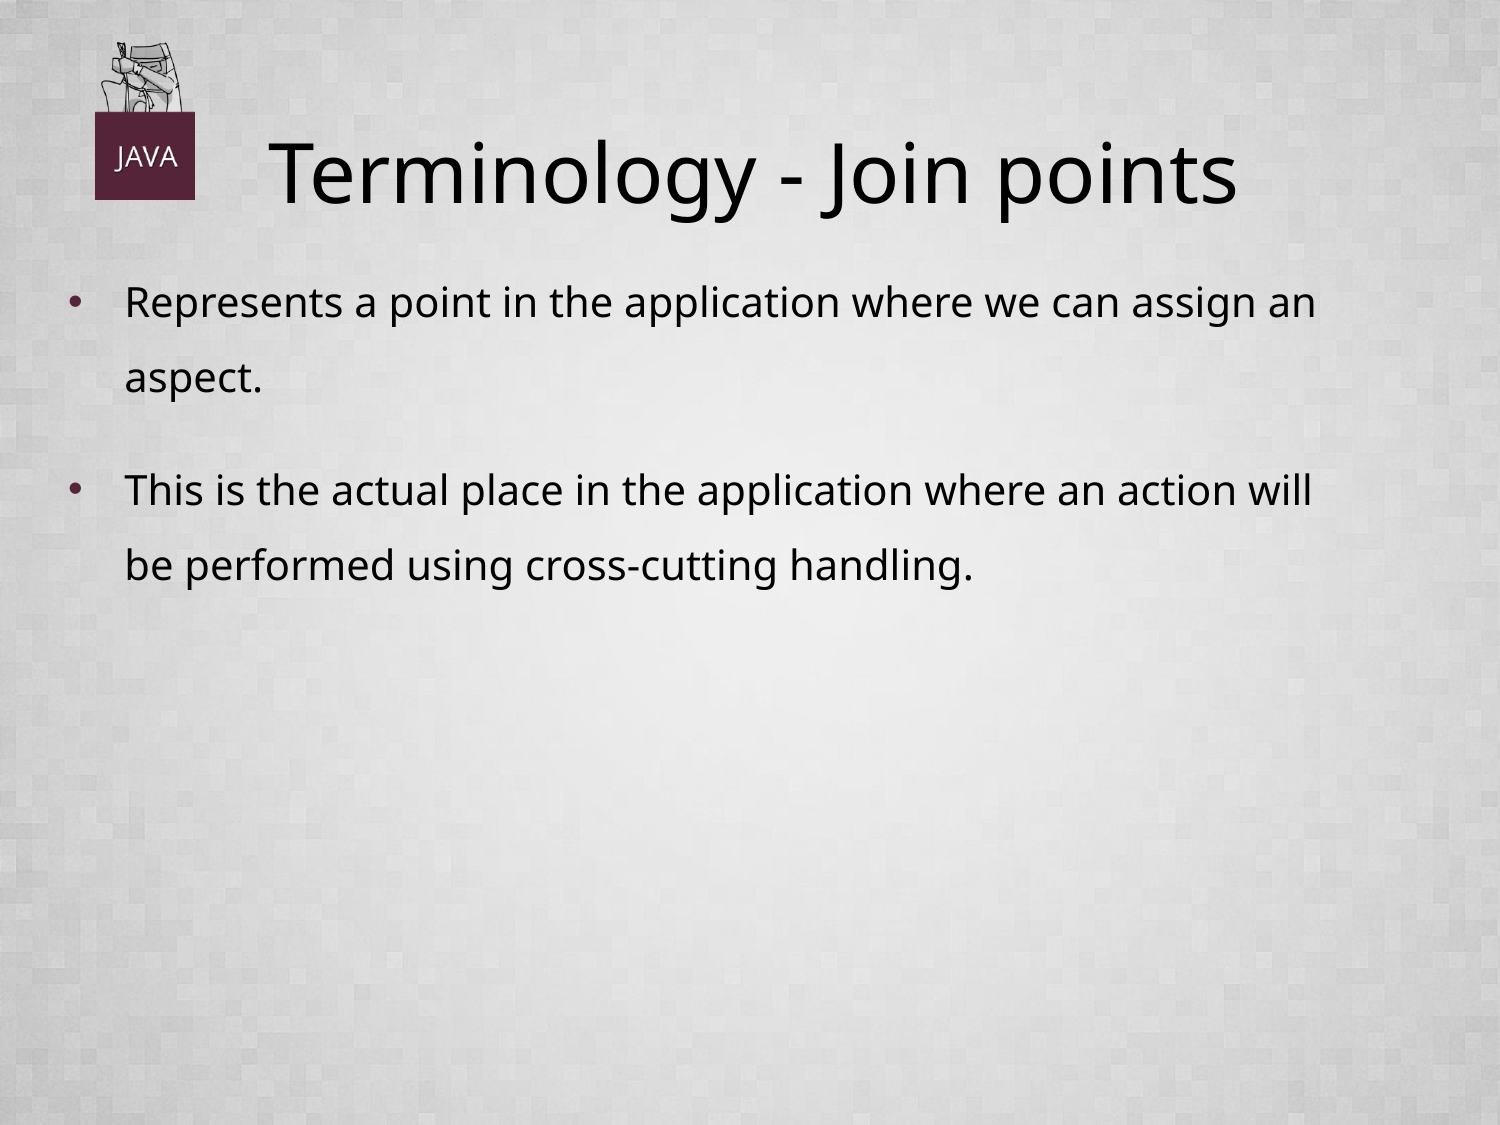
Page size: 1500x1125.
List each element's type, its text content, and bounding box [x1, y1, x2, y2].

text_box Represents a point in the application where we can assign an aspect. This is the actual place in the application where an action will be performed using cross-cutting handling. [53, 243, 1388, 669]
picture [0, 0, 1500, 1125]
title Terminology - Join points [253, 75, 1500, 265]
